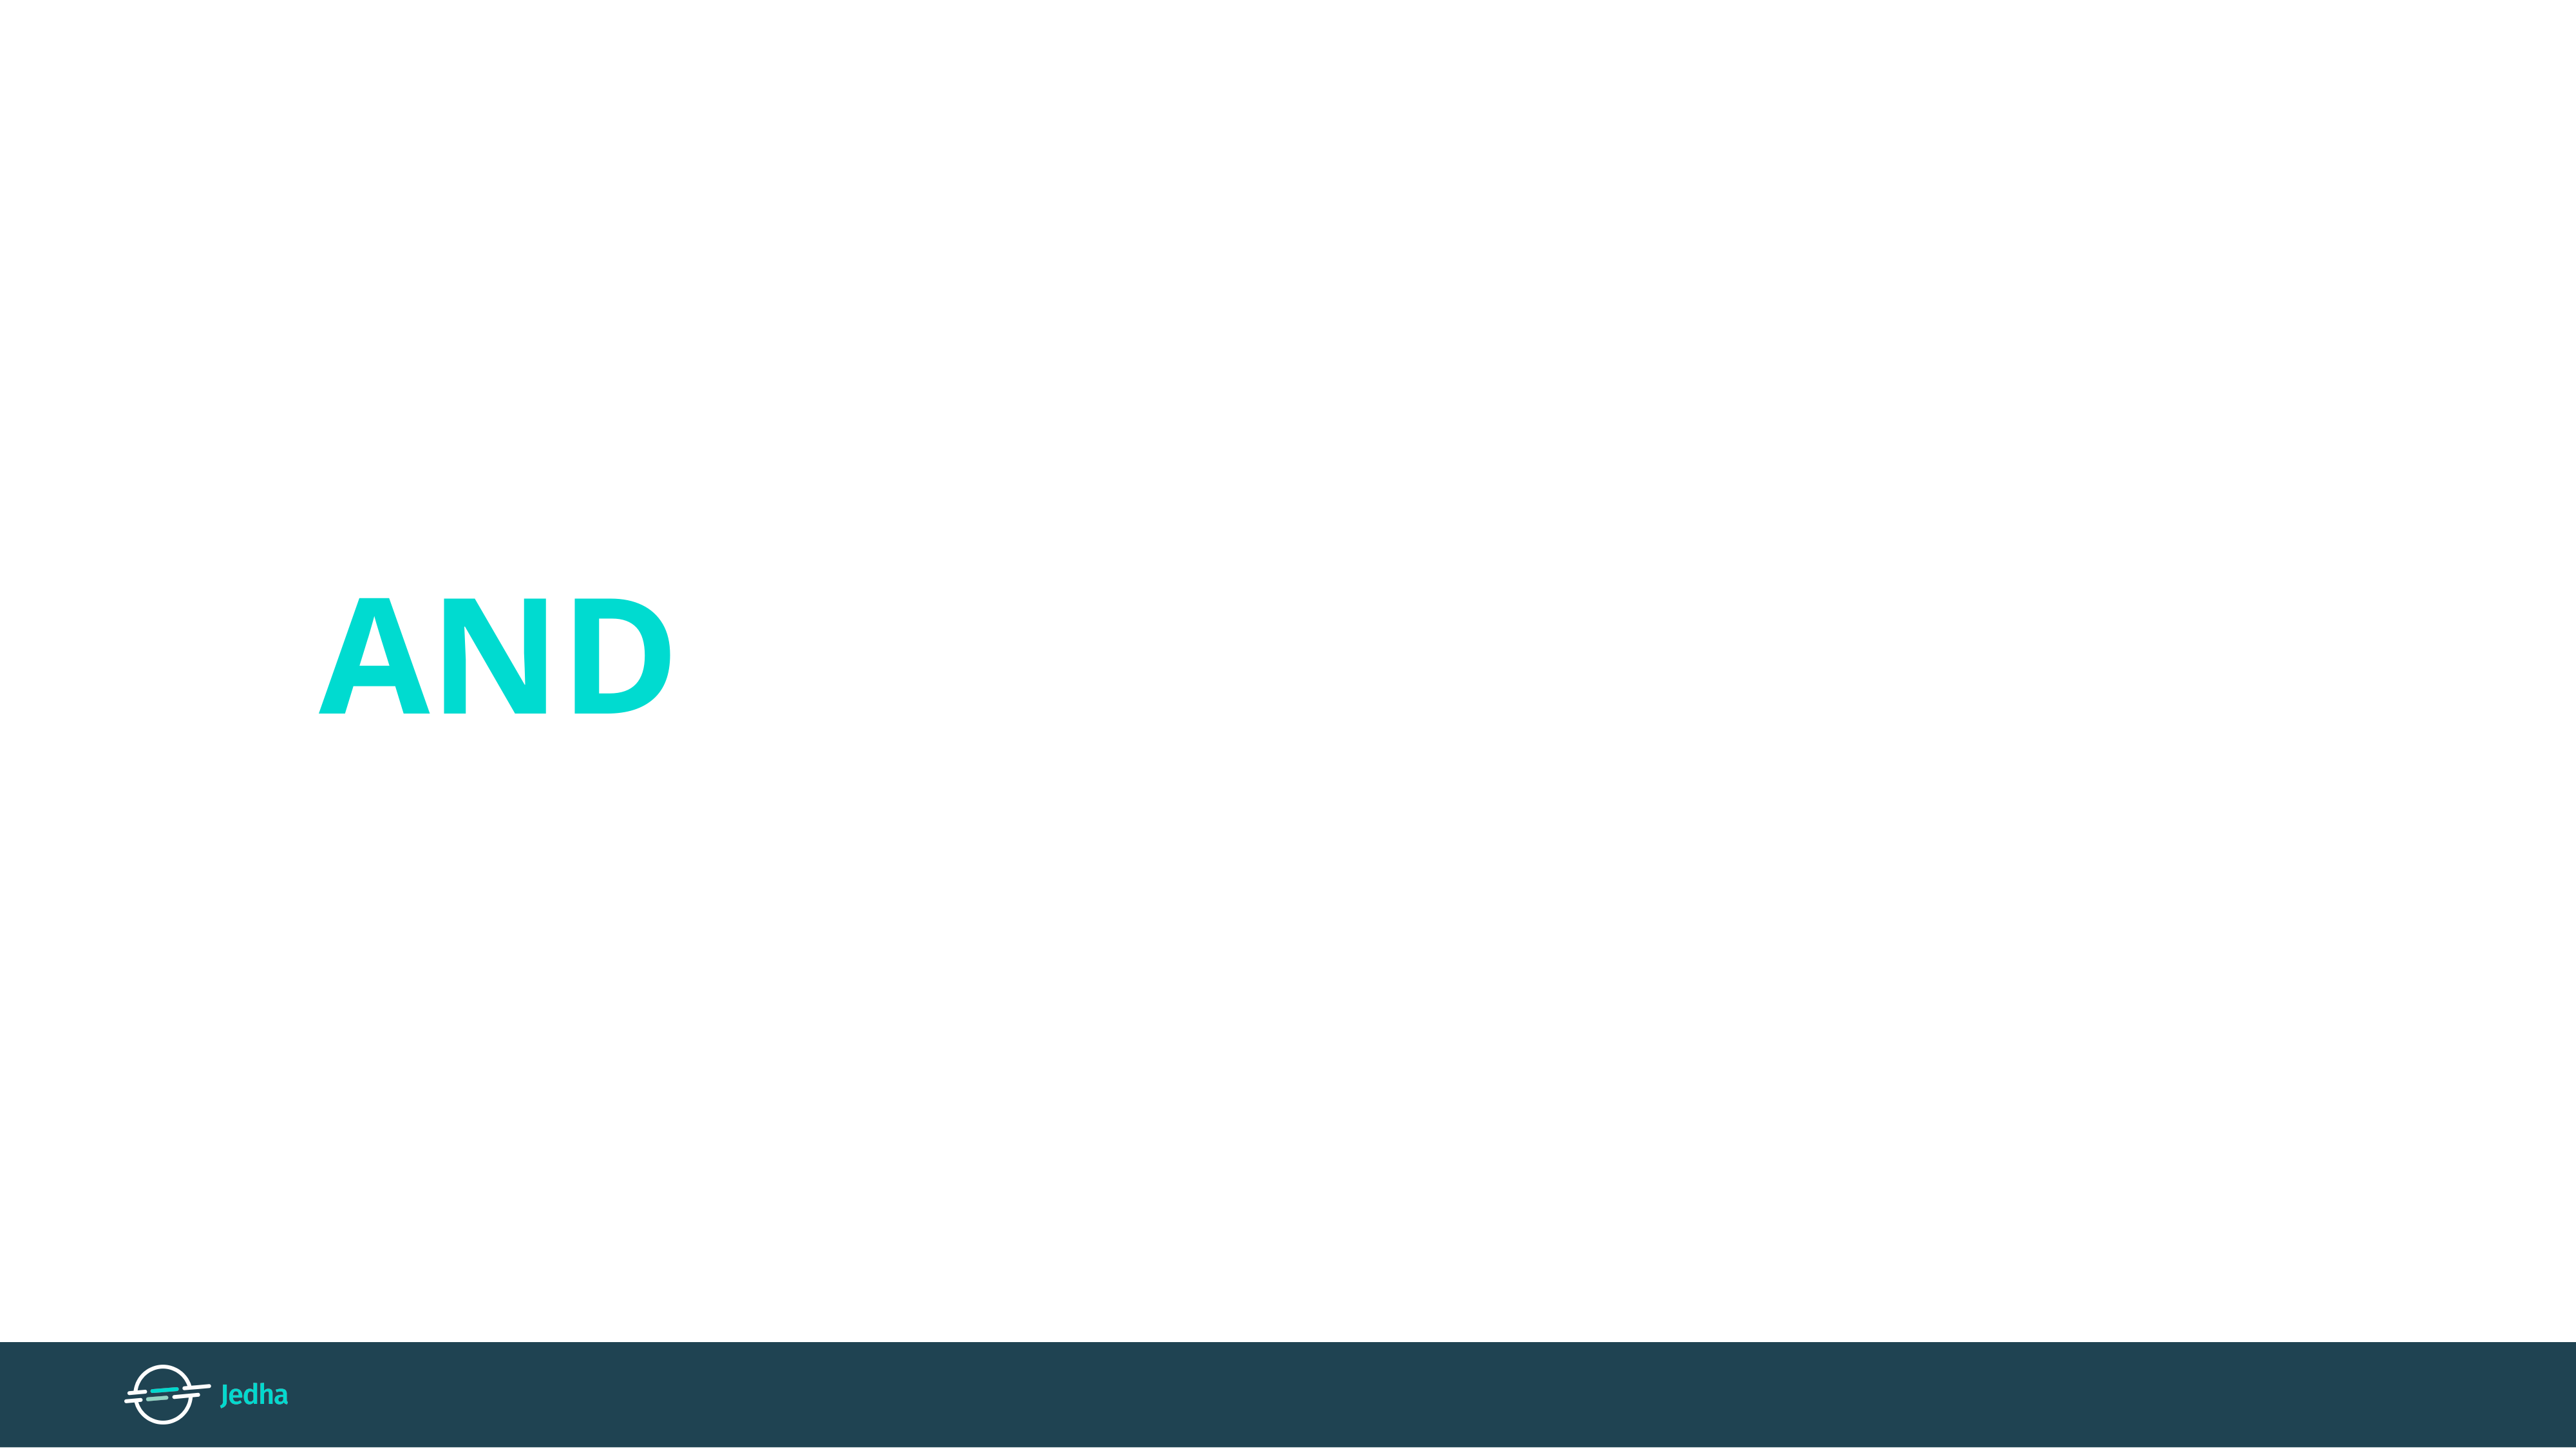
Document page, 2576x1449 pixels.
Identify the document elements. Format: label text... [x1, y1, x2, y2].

title AND [293, 527, 1791, 922]
picture [124, 1365, 288, 1425]
text_box [0, 1342, 2576, 1448]
